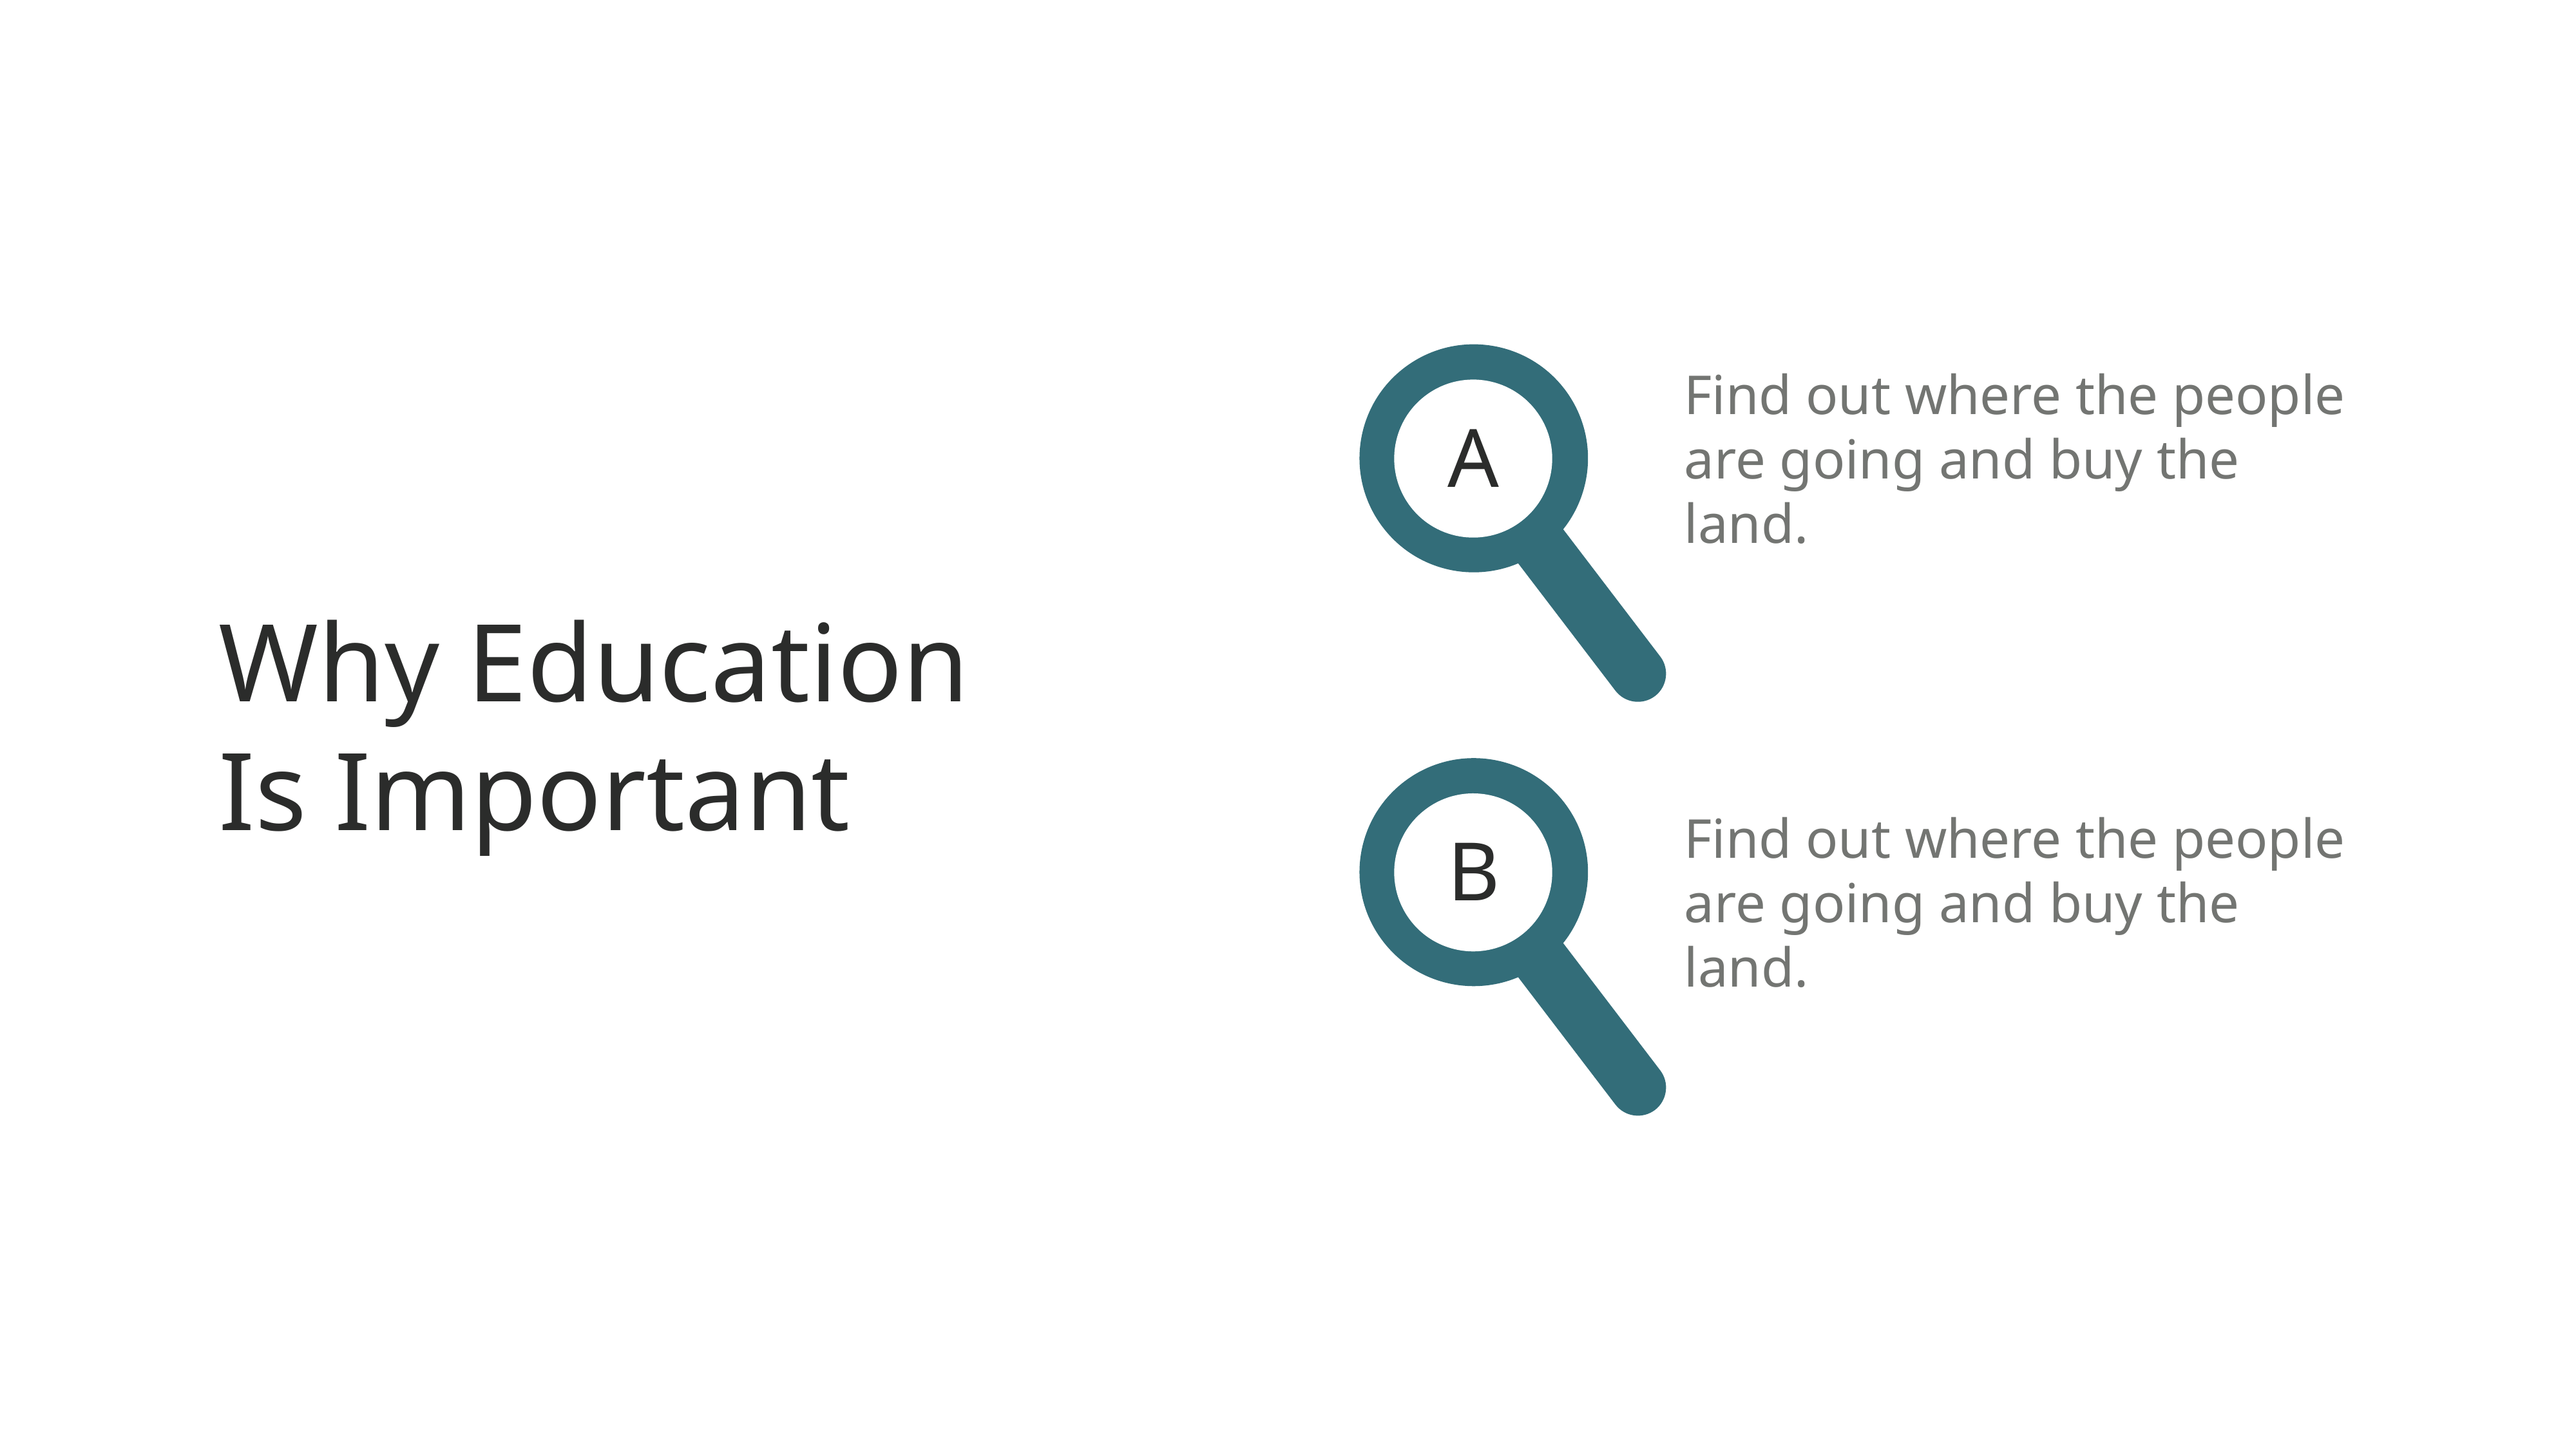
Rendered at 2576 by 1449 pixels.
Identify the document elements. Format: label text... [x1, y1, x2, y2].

text_box Why Education Is Important [209, 589, 980, 857]
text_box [1344, 329, 2369, 1120]
